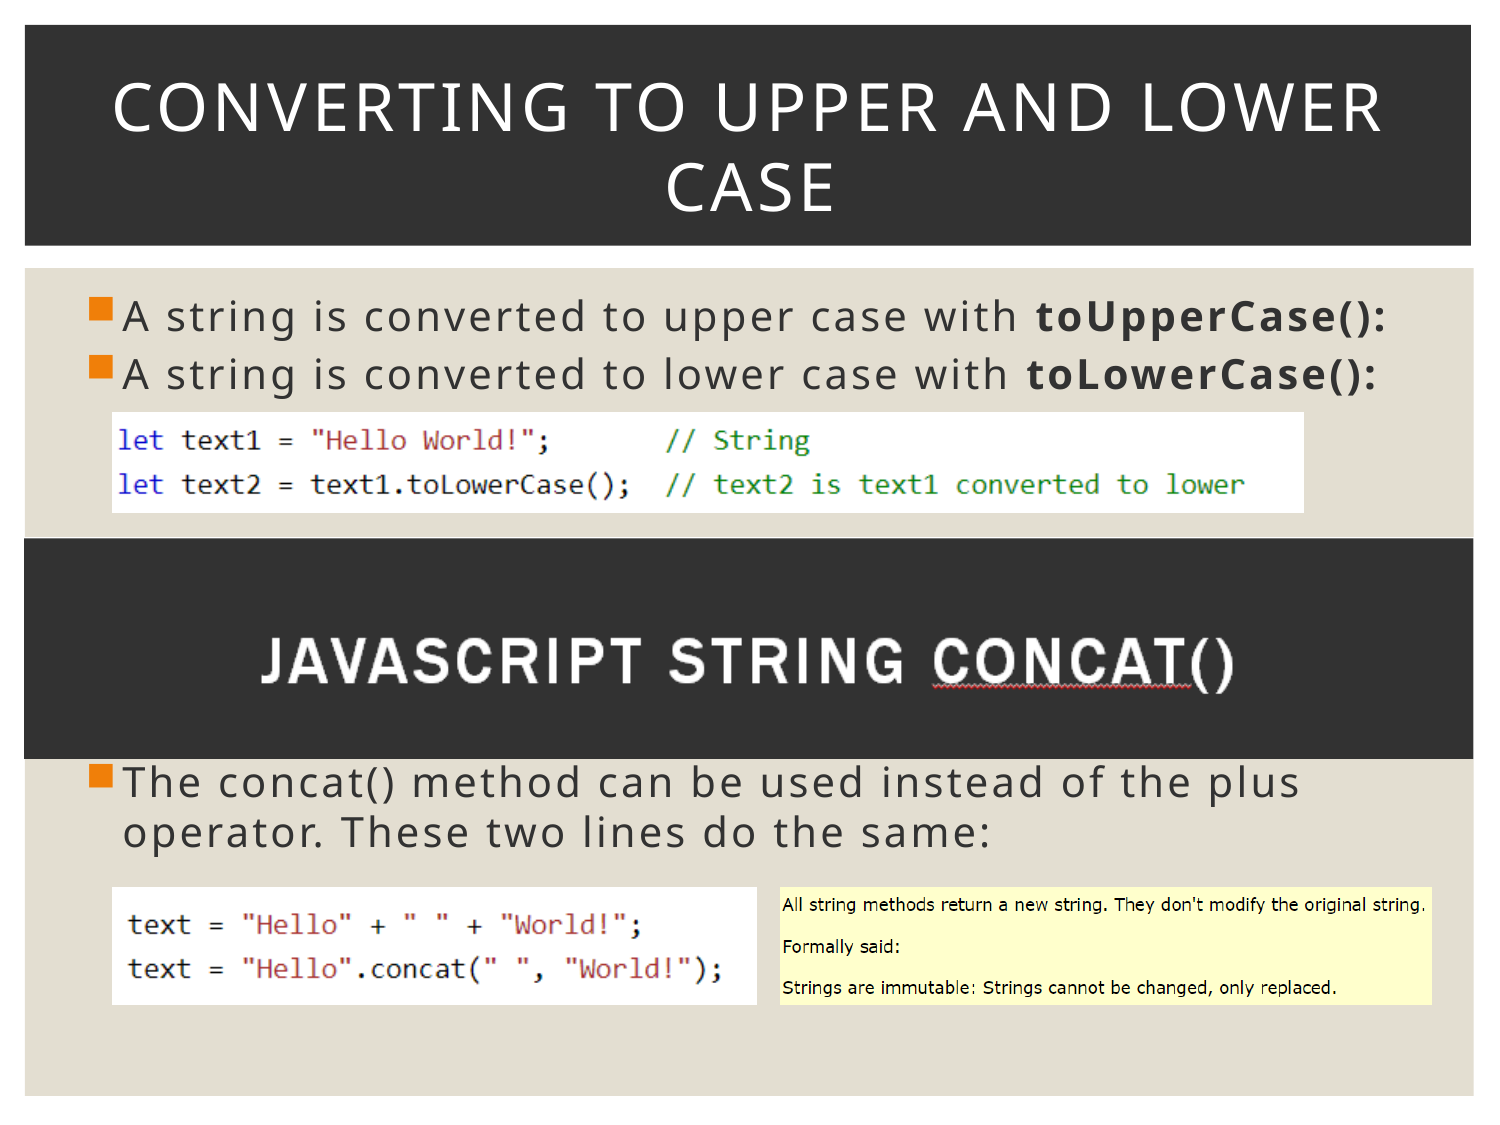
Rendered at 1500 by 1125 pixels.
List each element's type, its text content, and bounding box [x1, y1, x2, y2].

title Converting to Upper and Lower Case [62, 58, 1438, 232]
picture [24, 537, 1476, 759]
picture [112, 887, 757, 1005]
list A string is converted to upper case with toUpperCase(): A string is converted to lower case with toLowerCase(): The concat() method can be used instead of the plus operator. These two lines do the same: [62, 767, 1442, 1005]
picture [780, 887, 1432, 1005]
list A string is converted to upper case with toUpperCase(): A string is converted to lower case with toLowerCase(): The concat() method can be used instead of the plus operator. These two lines do the same: [62, 281, 1442, 536]
picture [112, 412, 1304, 513]
